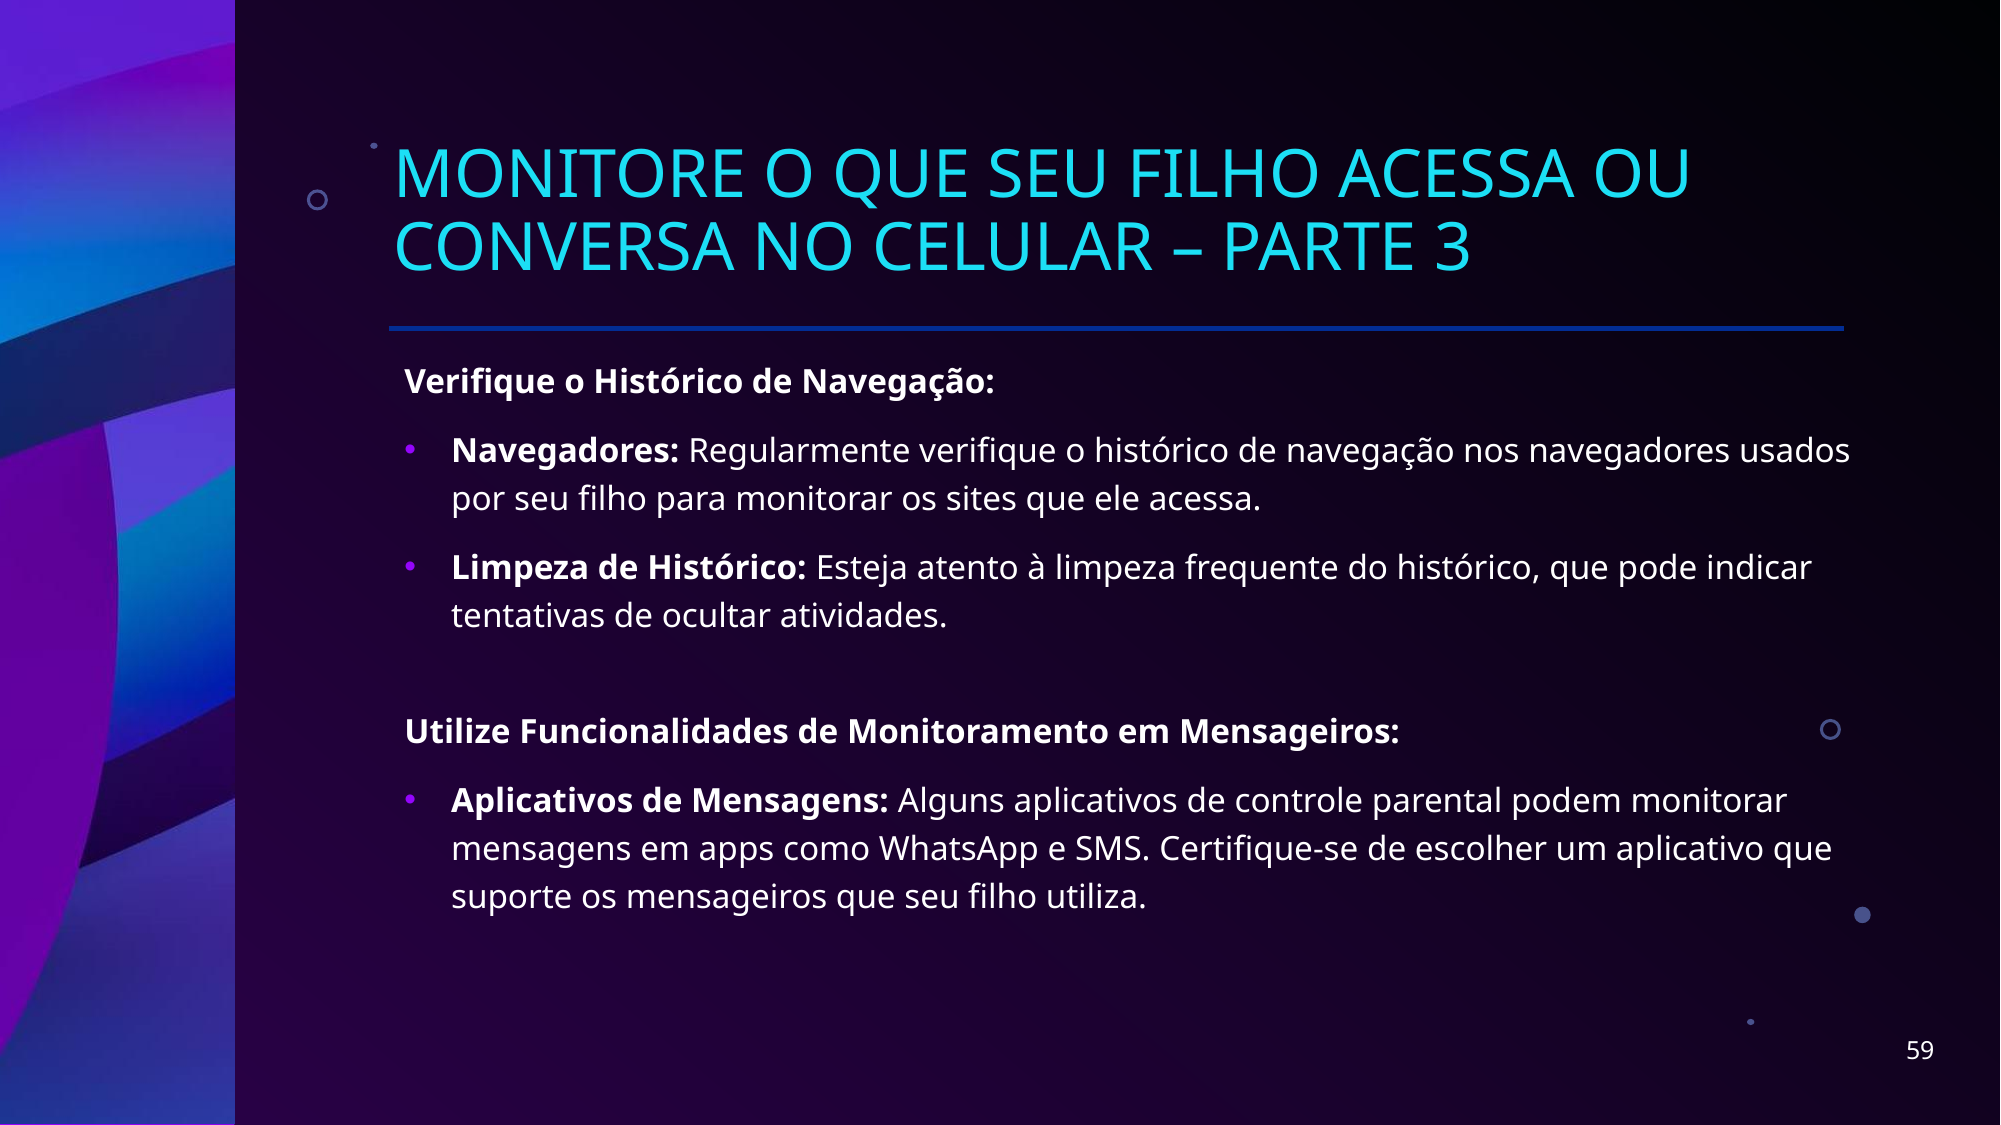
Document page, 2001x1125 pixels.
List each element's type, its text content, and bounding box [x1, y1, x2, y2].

picture [0, 0, 235, 1124]
list Verifique o Histórico de Navegação: Navegadores: Regularmente verifique o histórico de navegação nos navegadores usados por seu filho para monitorar os sites que ele acessa. Limpeza de Histórico: Esteja atento à limpeza frequente do histórico, que pode indicar tentativas de ocultar atividades. Utilize Funcionalidades de Monitoramento em Mensageiros: Aplicativos de Mensagens: Alguns aplicativos de controle parental podem monitorar mensagens em apps como WhatsApp e SMS. Certifique-se de escolher um aplicativo que suporte os mensageiros que seu filho utiliza. [389, 345, 1871, 1082]
title Monitore o que seu Filho Acessa ou Conversa no Celular – parte 3 [393, 26, 1845, 292]
slide_number 59 [1871, 1021, 1950, 1082]
